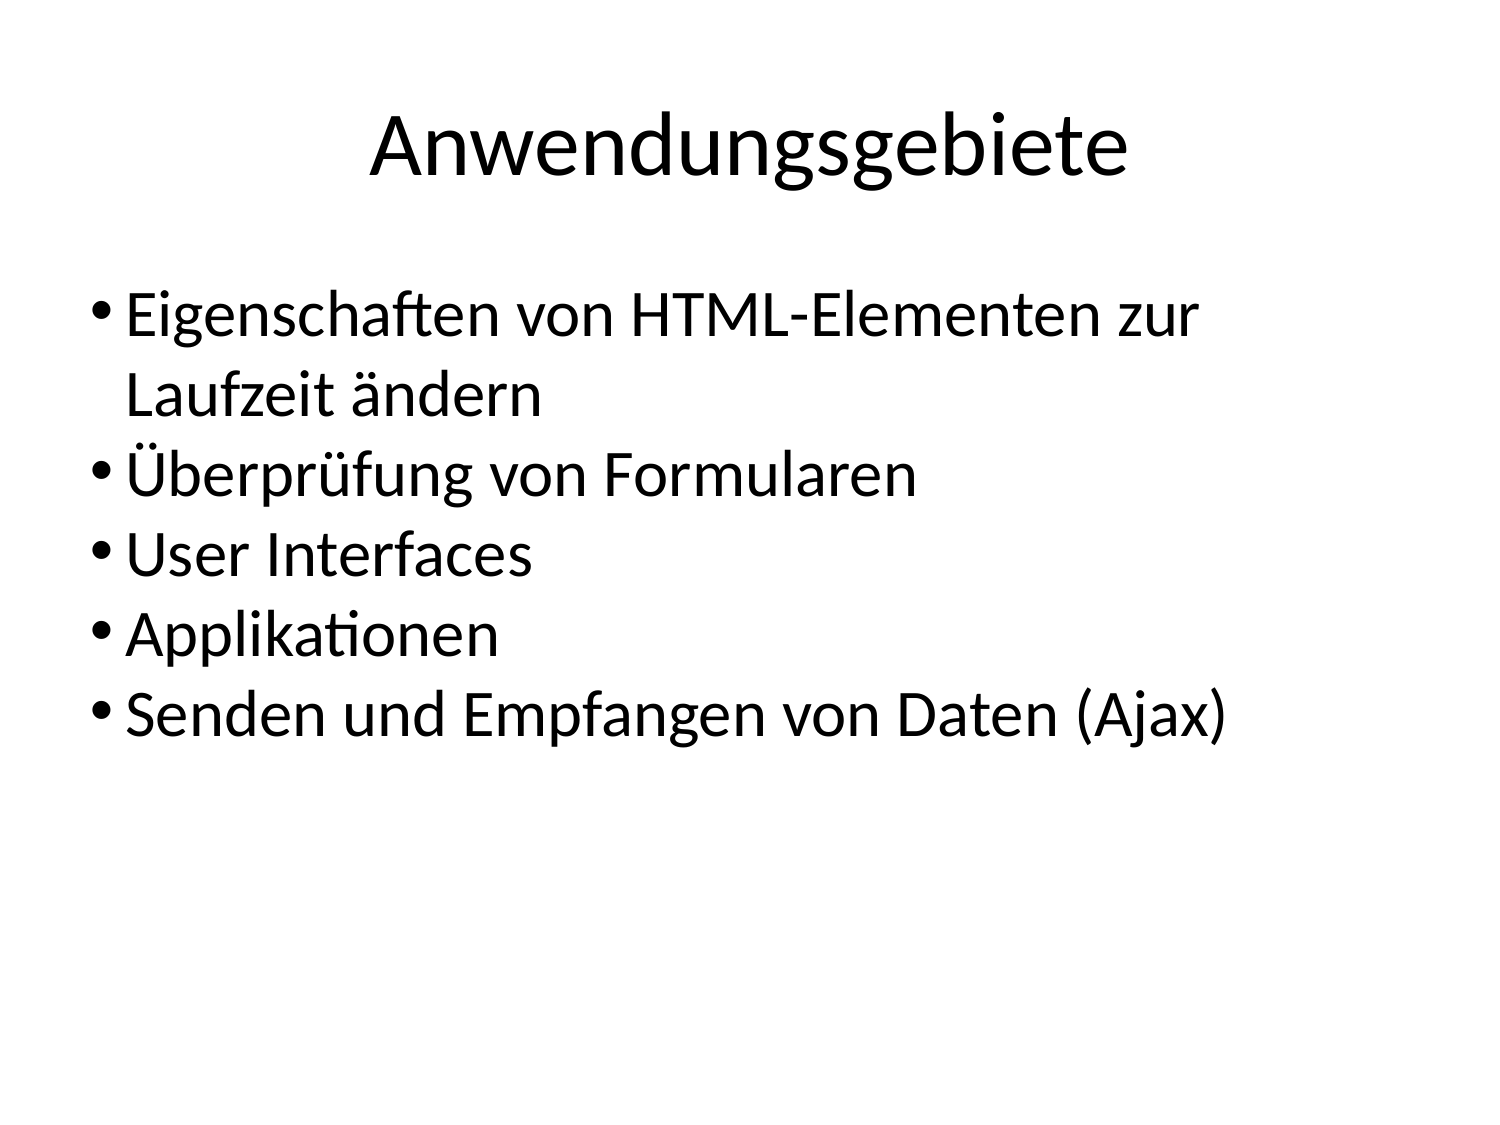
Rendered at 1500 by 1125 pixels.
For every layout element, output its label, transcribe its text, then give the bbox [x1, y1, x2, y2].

text_box Anwendungsgebiete [75, 45, 1425, 233]
text_box Eigenschaften von HTML-Elementen zur Laufzeit ändern Überprüfung von Formularen User Interfaces Applikationen Senden und Empfangen von Daten (Ajax) [75, 262, 1425, 943]
